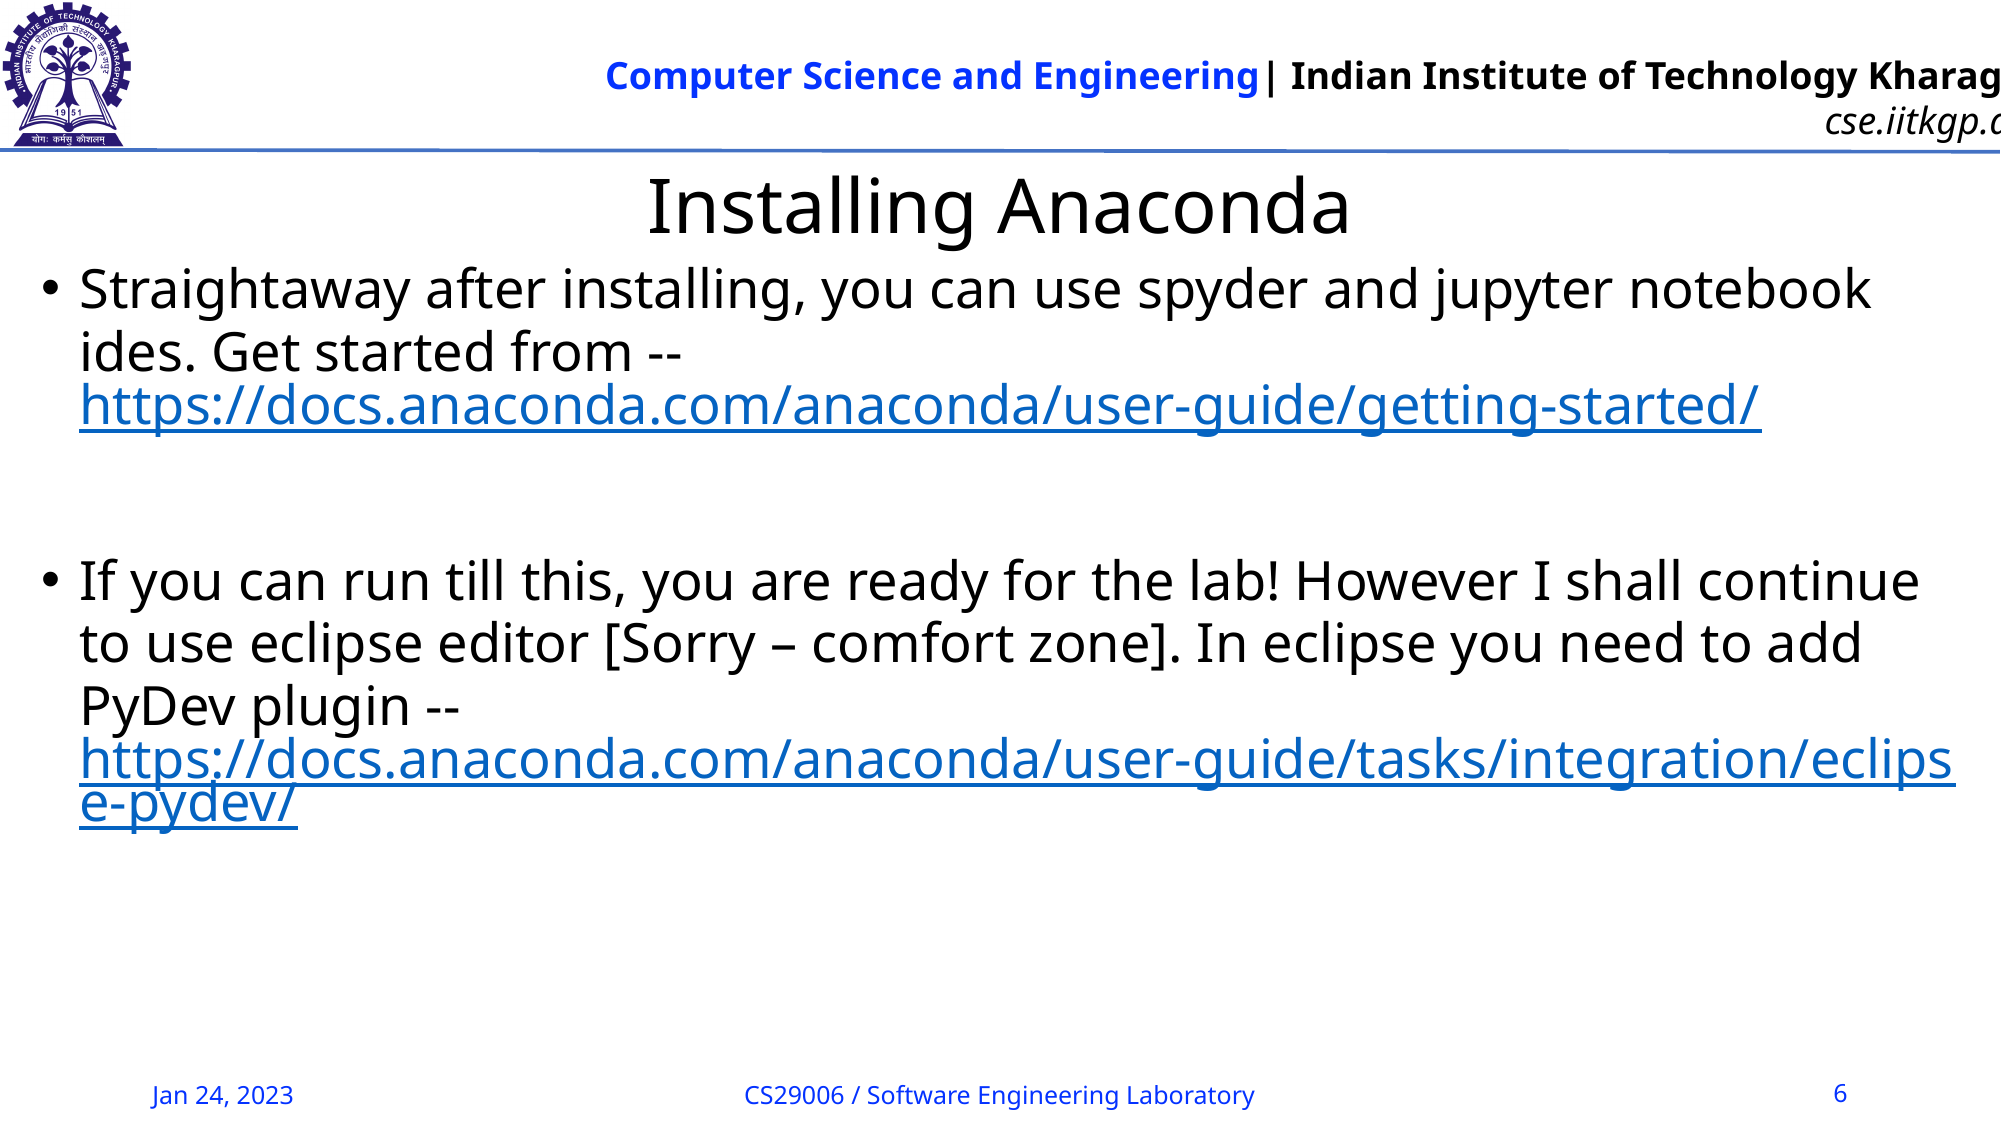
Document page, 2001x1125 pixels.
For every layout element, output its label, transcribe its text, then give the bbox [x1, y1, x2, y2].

title Installing Anaconda [406, 108, 1593, 249]
text_box Straightaway after installing, you can use spyder and jupyter notebook ides. Get started from -- https://docs.anaconda.com/anaconda/user-guide/getting-started/ If you can run till this, you are ready for the lab! However I shall continue to use eclipse editor [Sorry – comfort zone]. In eclipse you need to add PyDev plugin -- https://docs.anaconda.com/anaconda/user-guide/tasks/integration/eclipse-pydev/ [27, 249, 1985, 1014]
slide_number 6 [1733, 1065, 1863, 1125]
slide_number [137, 1065, 331, 1125]
footer CS29006 / Software Engineering Laboratory [331, 1065, 1670, 1125]
picture [2, 2, 131, 147]
